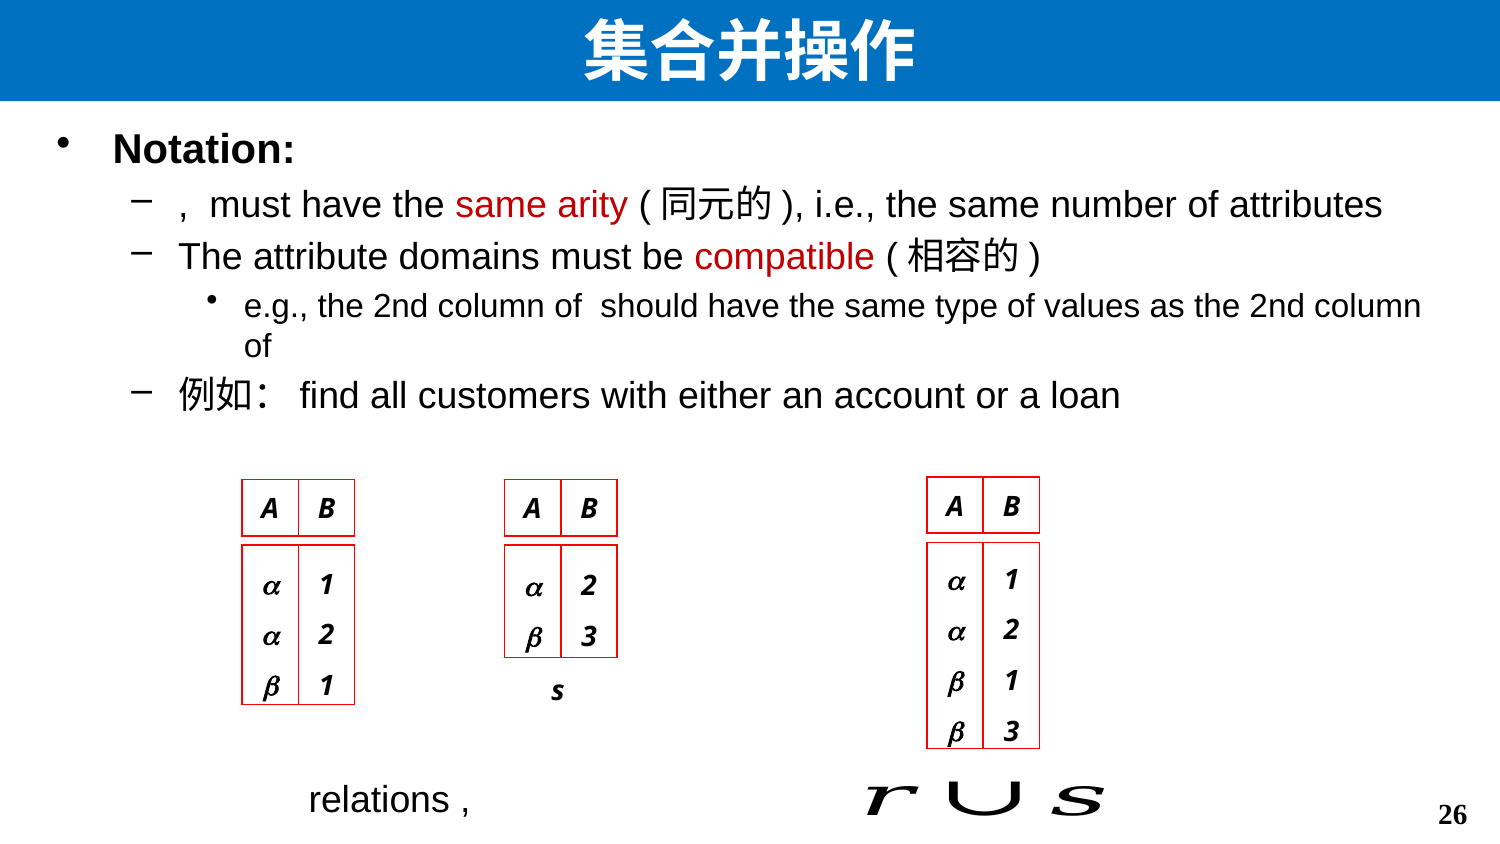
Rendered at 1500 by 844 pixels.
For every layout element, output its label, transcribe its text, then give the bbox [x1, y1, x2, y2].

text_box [926, 476, 1040, 749]
title 集合并操作 [0, 0, 1500, 102]
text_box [241, 479, 618, 715]
